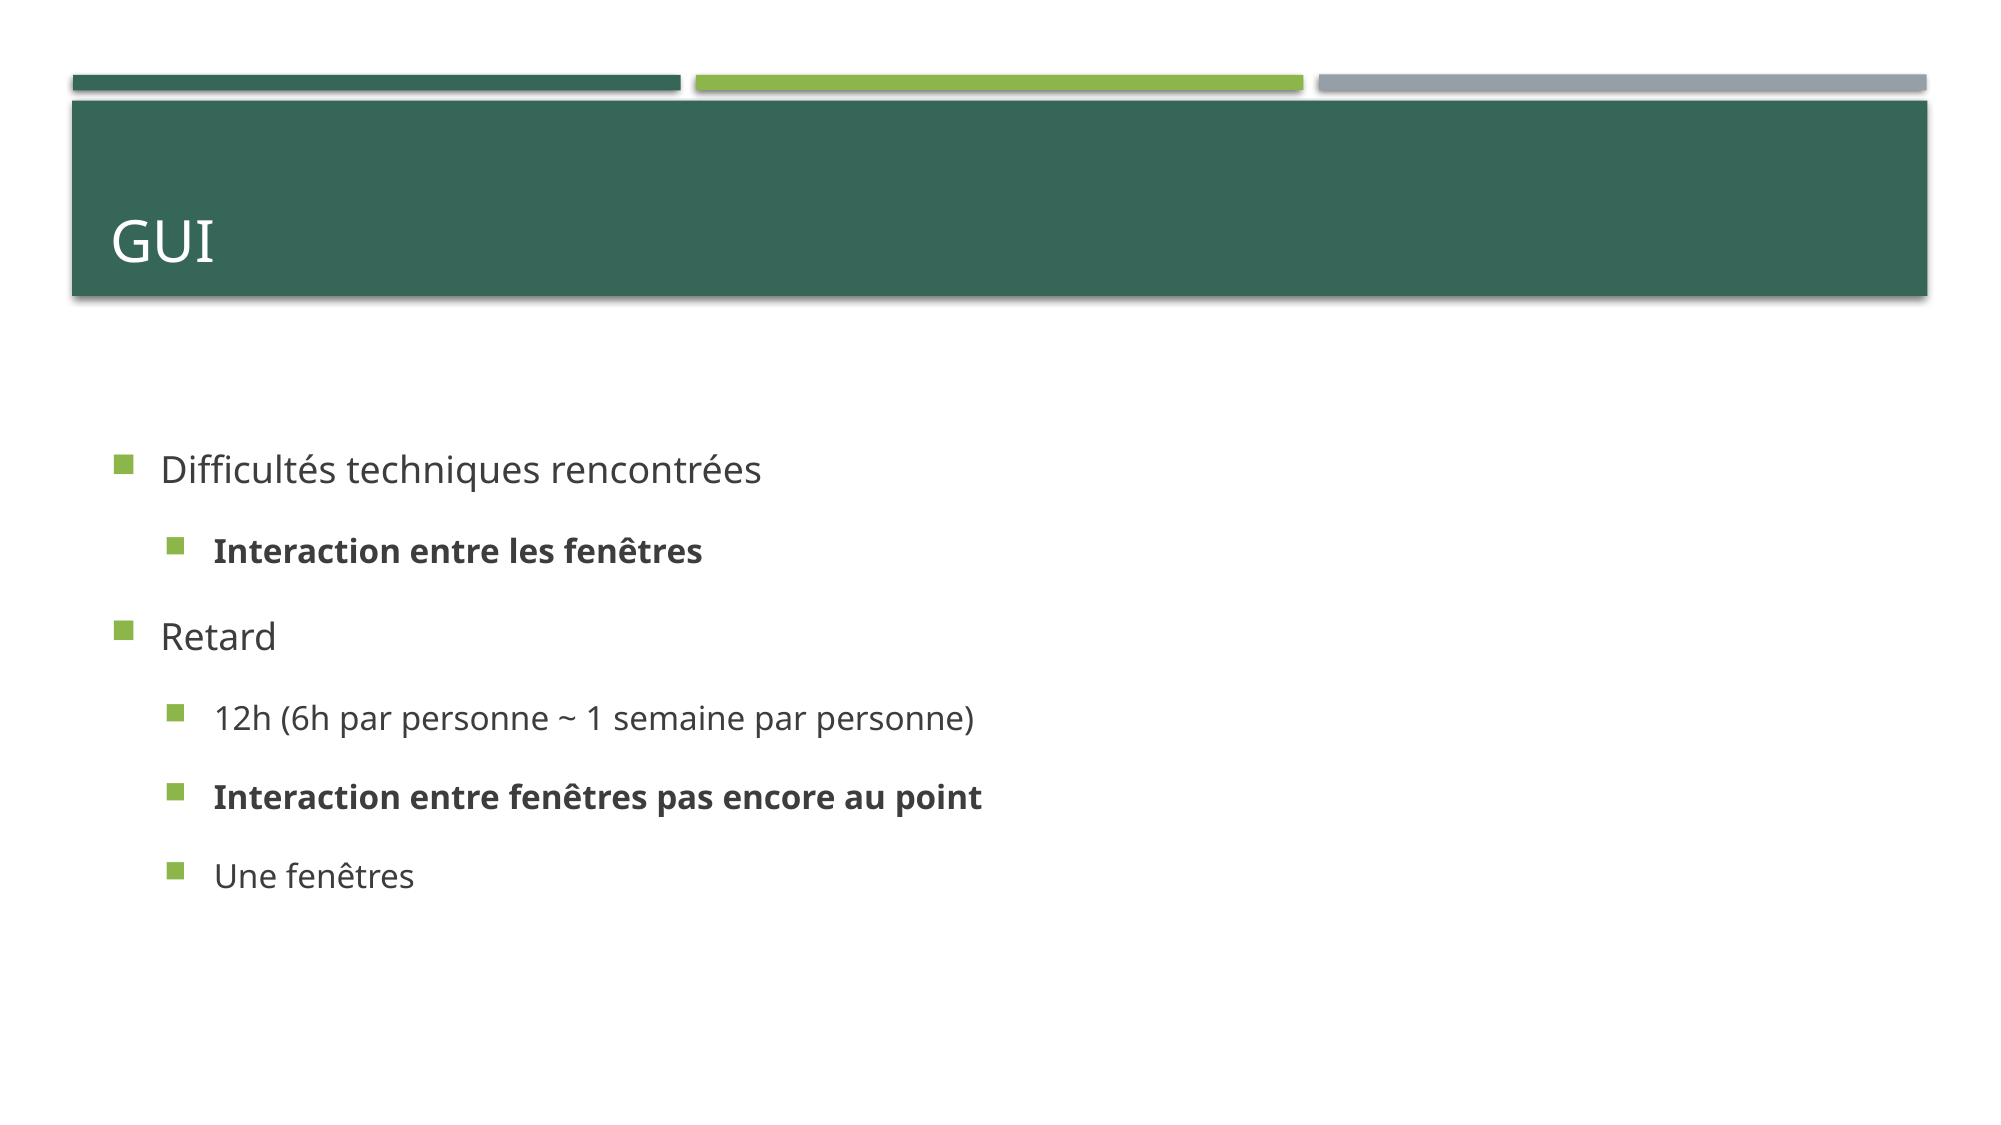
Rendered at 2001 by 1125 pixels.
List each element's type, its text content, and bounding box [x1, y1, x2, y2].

list Difficultés techniques rencontrées Interaction entre les fenêtres Retard 12h (6h par personne ~ 1 semaine par personne) Interaction entre fenêtres pas encore au point Une fenêtres [95, 357, 1905, 962]
title GUI [95, 115, 1905, 282]
